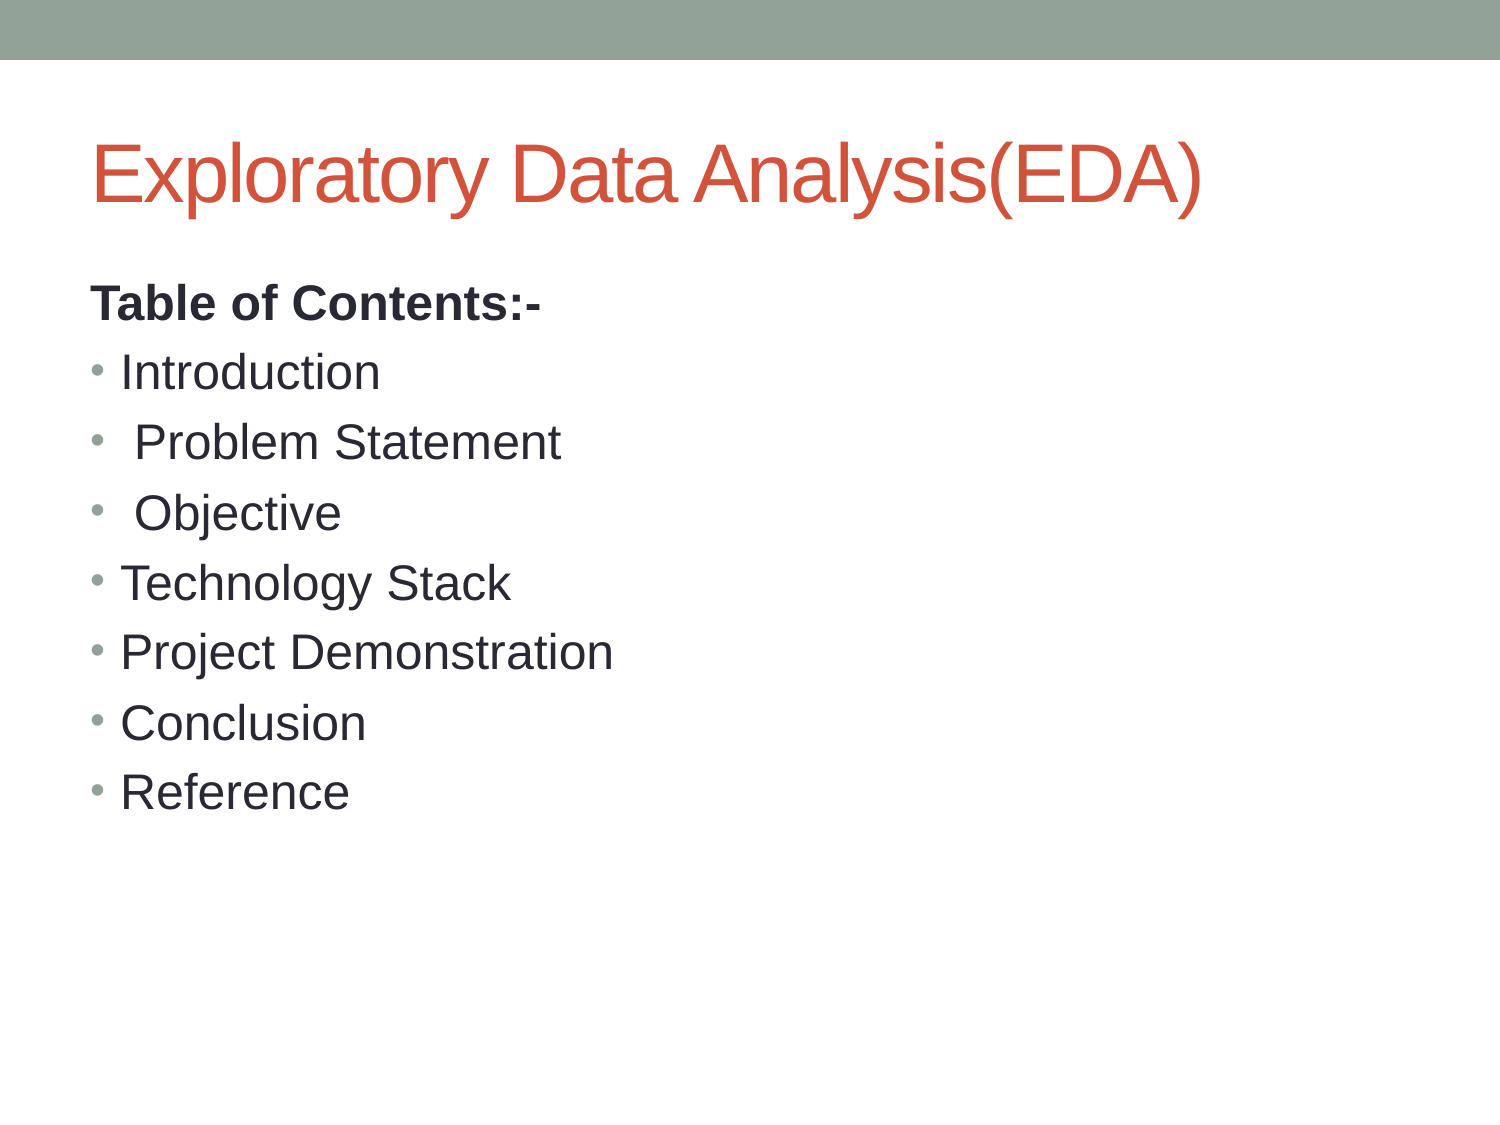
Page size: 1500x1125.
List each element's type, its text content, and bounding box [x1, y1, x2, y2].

title Exploratory Data Analysis(EDA) [75, 87, 1425, 250]
list Table of Contents:- Introduction Problem Statement Objective Technology Stack Project Demonstration Conclusion Reference [75, 262, 1425, 1063]
